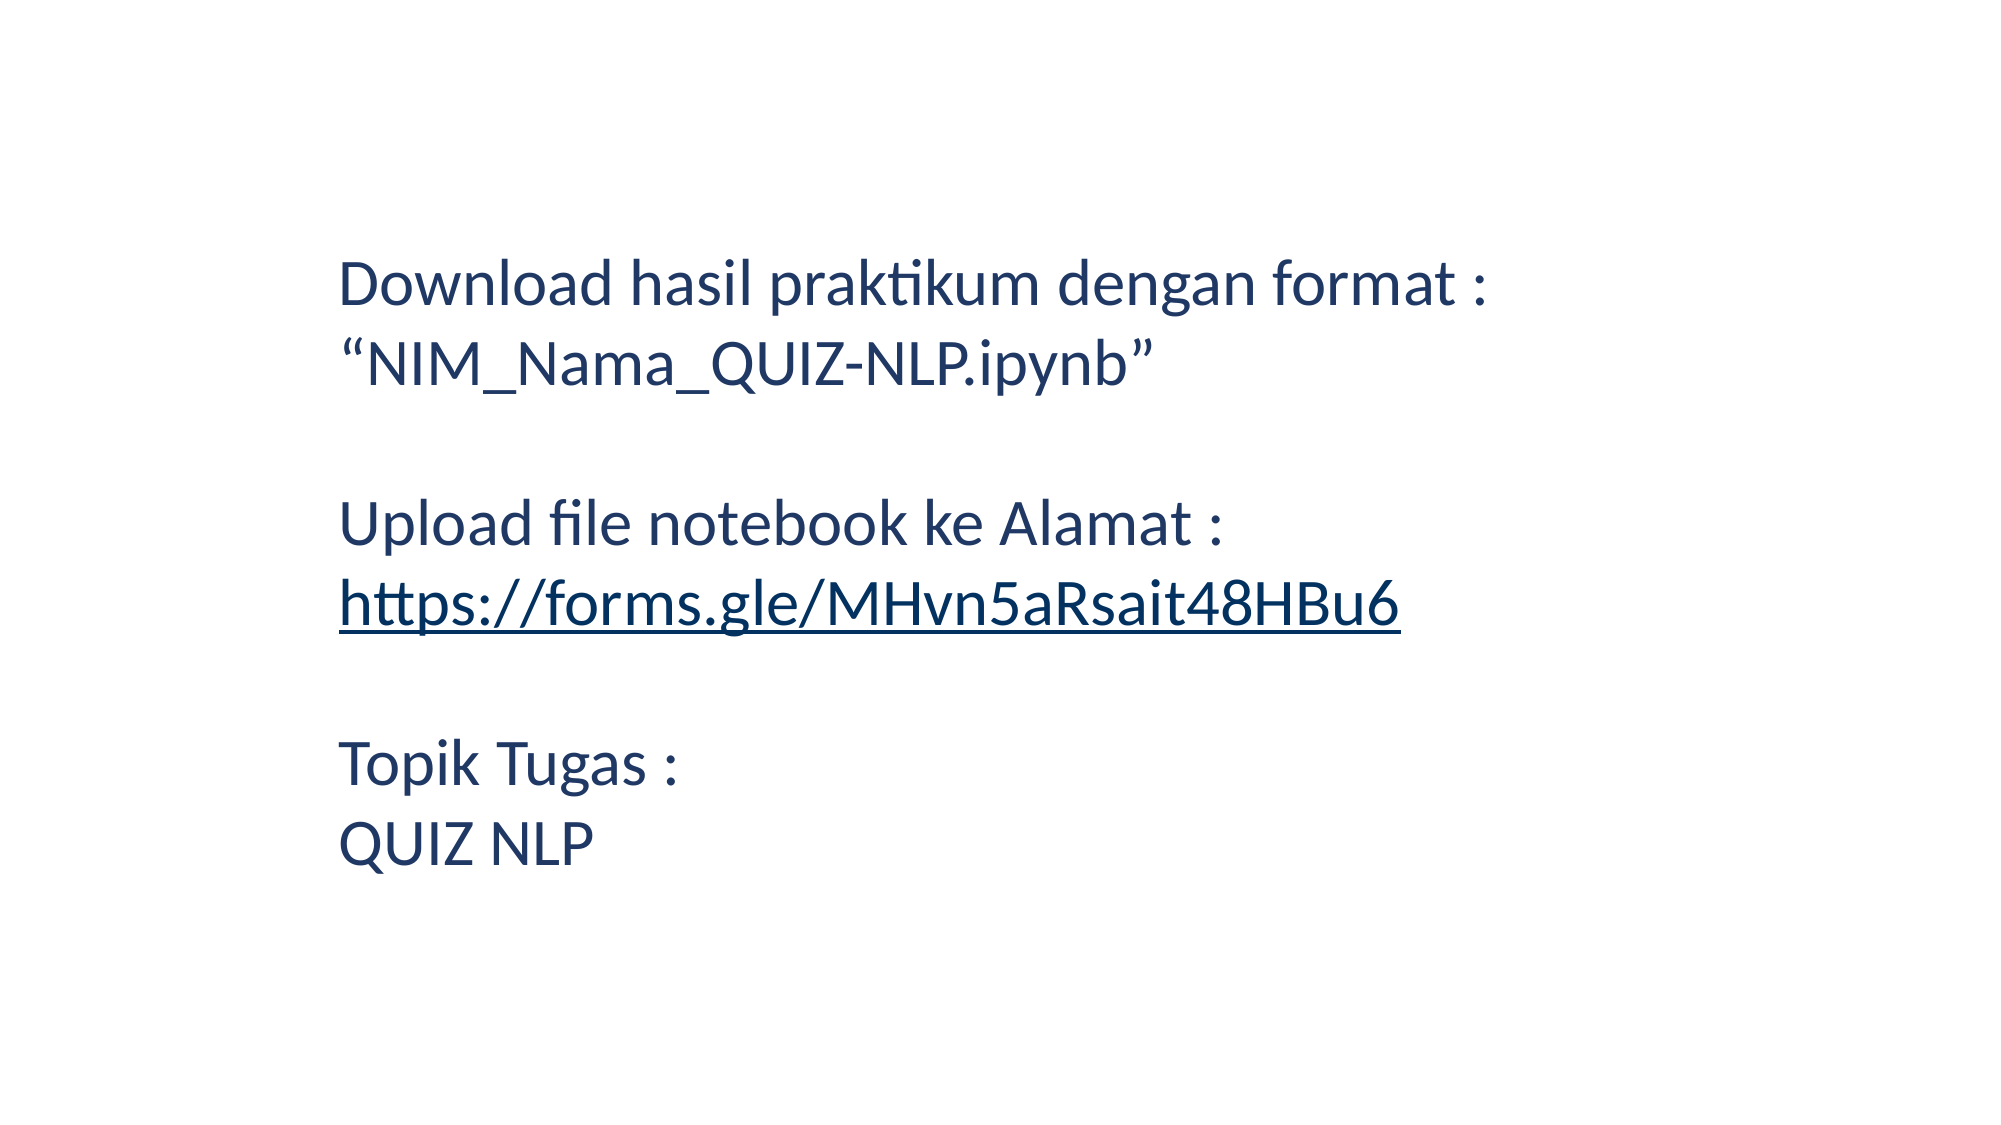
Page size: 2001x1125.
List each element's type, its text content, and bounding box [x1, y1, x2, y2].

text_box Download hasil praktikum dengan format : “NIM_Nama_QUIZ-NLP.ipynb” Upload file notebook ke Alamat : https://forms.gle/MHvn5aRsait48HBu6 Topik Tugas : QUIZ NLP [324, 231, 1676, 887]
